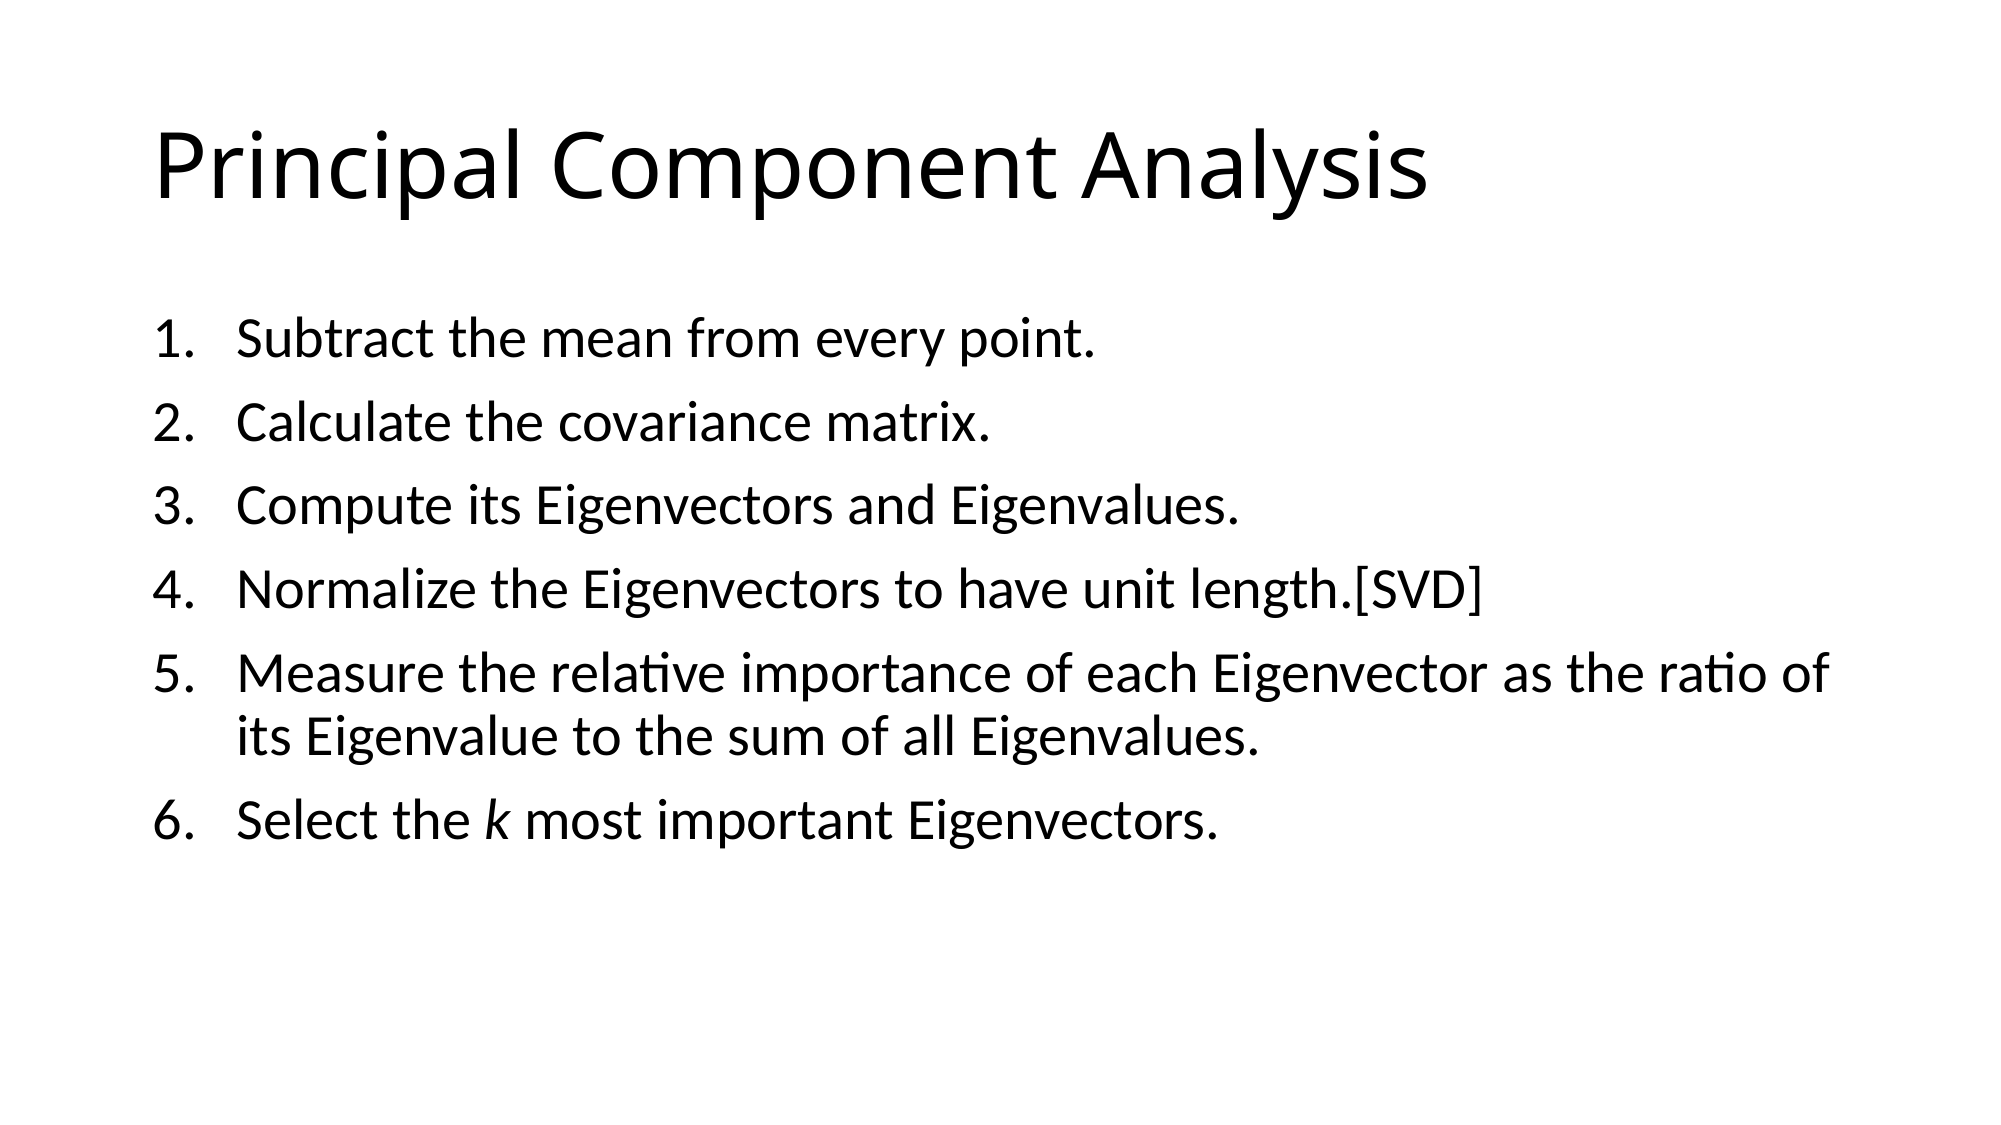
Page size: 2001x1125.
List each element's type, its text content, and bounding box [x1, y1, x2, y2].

title Principal Component Analysis [137, 59, 1863, 278]
list Subtract the mean from every point. Calculate the covariance matrix. Compute its Eigenvectors and Eigenvalues. Normalize the Eigenvectors to have unit length.[SVD] Measure the relative importance of each Eigenvector as the ratio of its Eigenvalue to the sum of all Eigenvalues. Select the k most important Eigenvectors. [137, 299, 1863, 1014]
